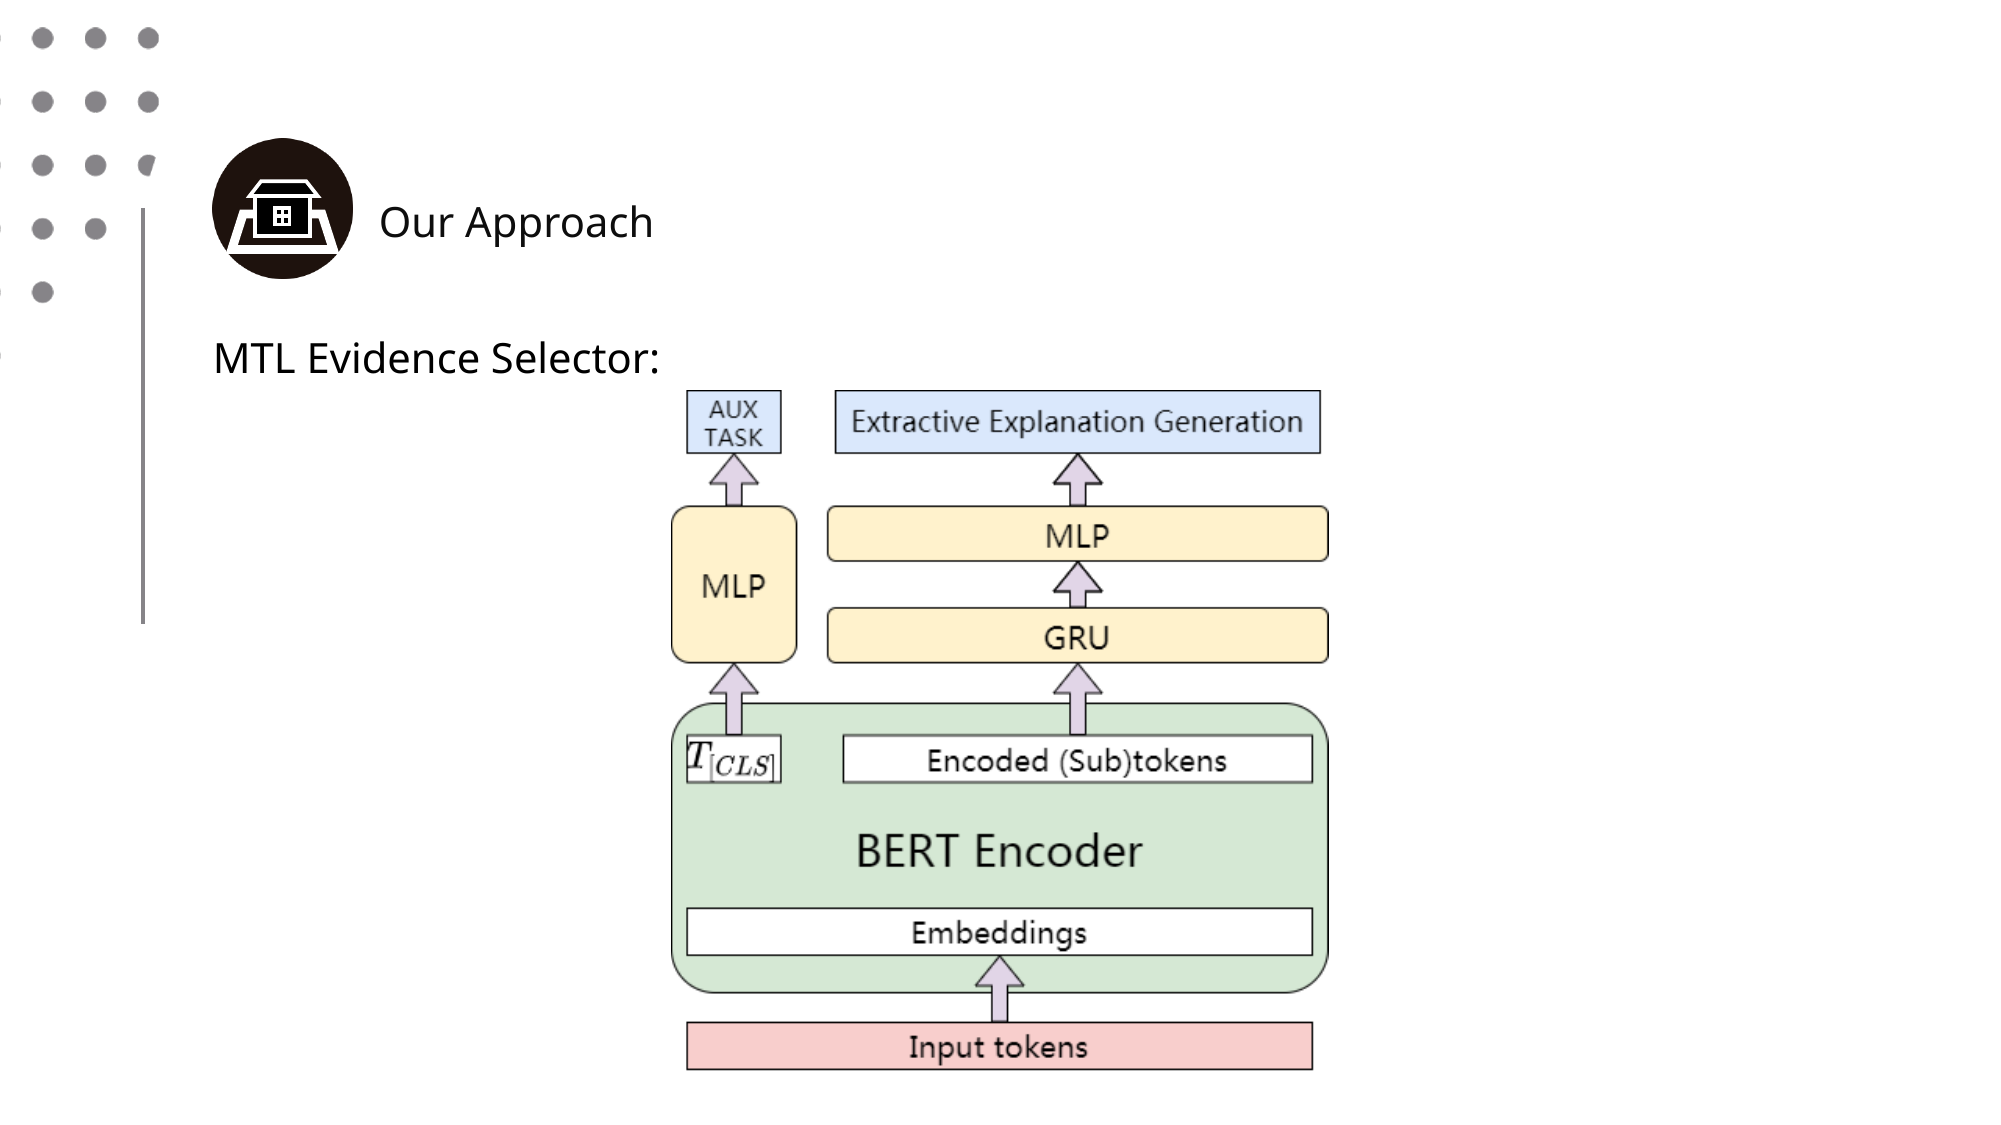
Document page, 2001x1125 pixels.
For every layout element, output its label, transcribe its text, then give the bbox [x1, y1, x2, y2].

text_box MTL Evidence Selector: [198, 309, 1004, 390]
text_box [212, 138, 687, 279]
picture [0, 0, 180, 408]
picture [671, 390, 1329, 1072]
